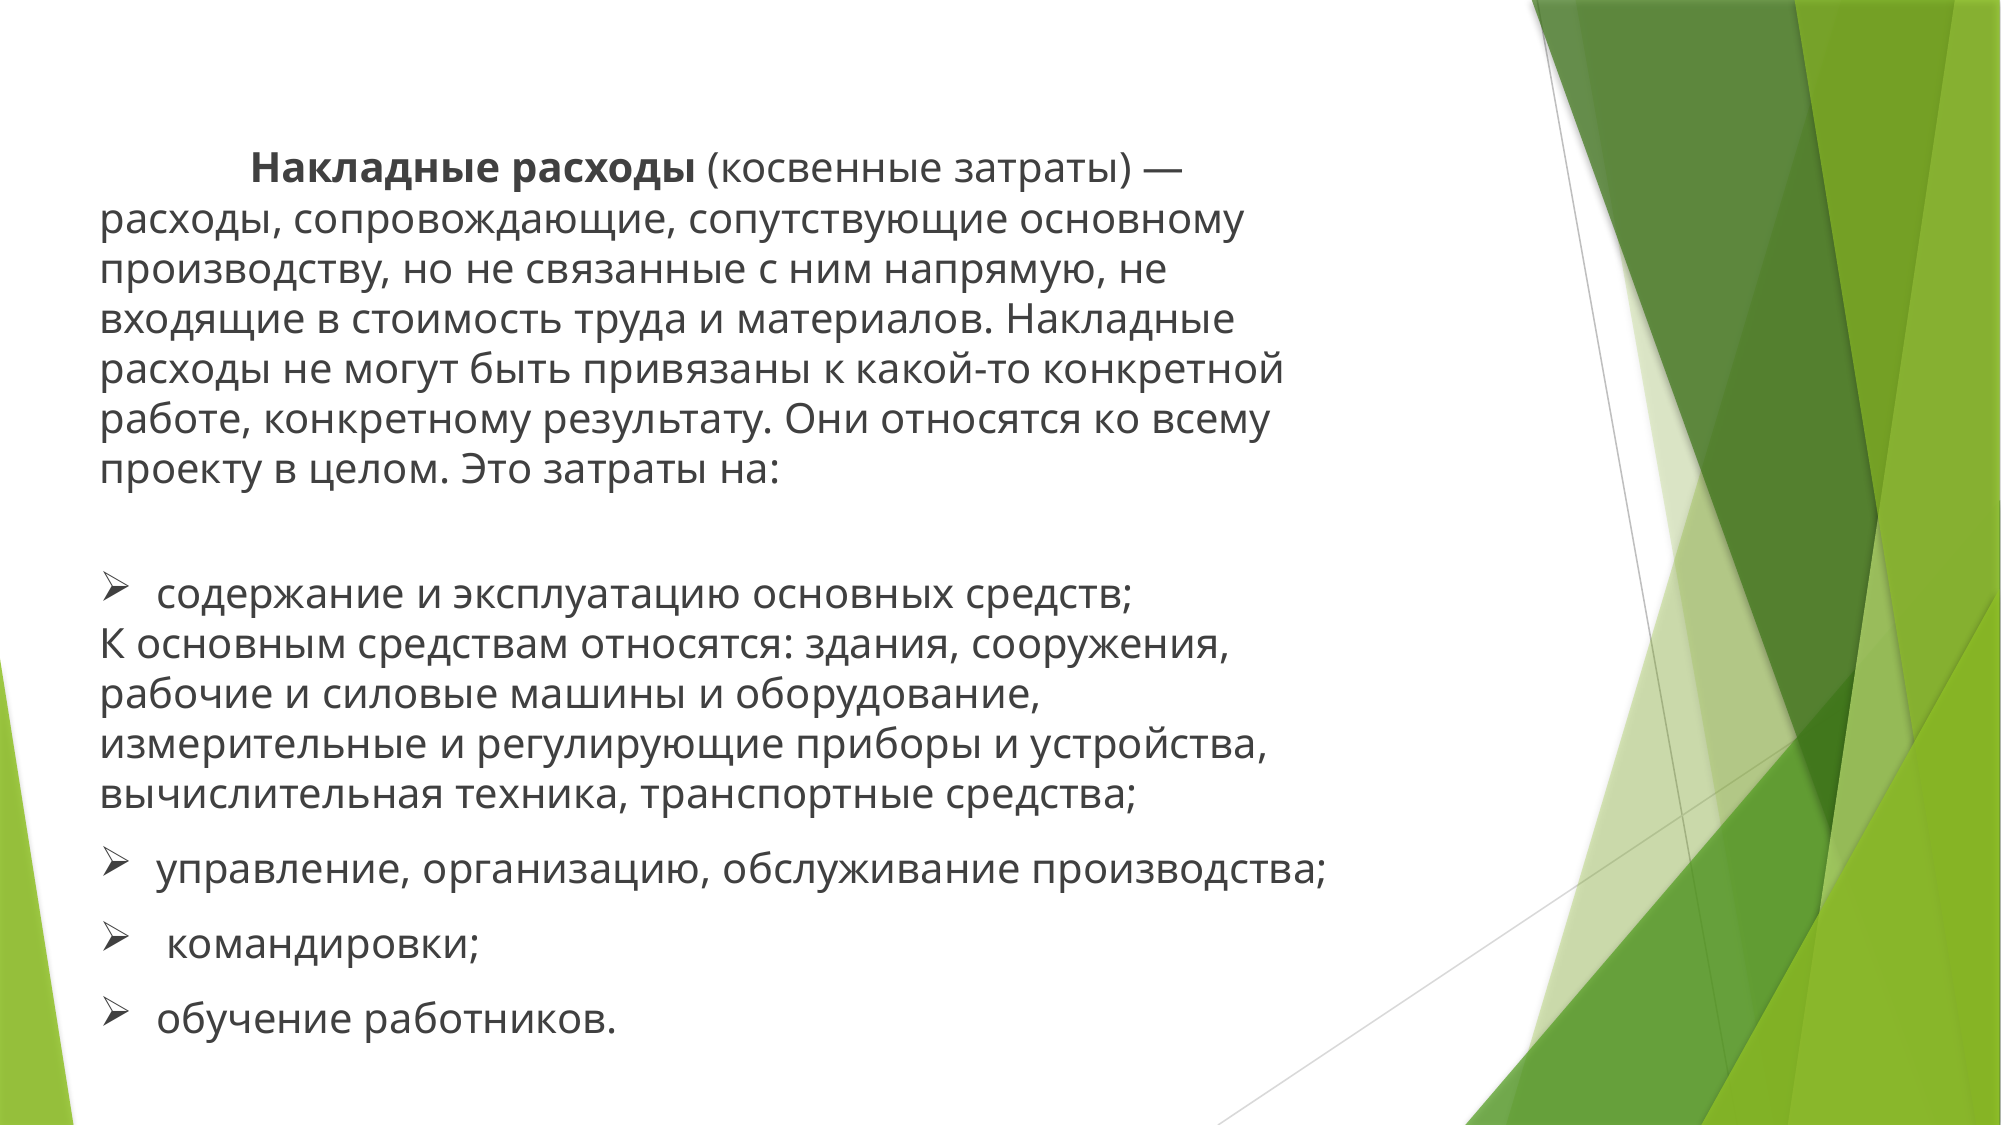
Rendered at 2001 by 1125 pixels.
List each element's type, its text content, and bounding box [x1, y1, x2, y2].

text_box Накладные расходы (косвенные затраты) — расходы, сопровождающие, сопутствующие основному производству, но не связанные с ним напрямую, не входящие в стоимость труда и материалов. Накладные расходы не могут быть привязаны к какой-то конкретной работе, конкретному результату. Они относятся ко всему проекту в целом. Это затраты на: содержание и эксплуатацию основных средств; К основным средствам относятся: здания, сооружения, рабочие и силовые машины и оборудование, измерительные и регулирующие приборы и устройства, вычислительная техника, транспортные средства; управление, организацию, обслуживание производства; командировки; обучение работников. [84, 133, 1389, 1124]
